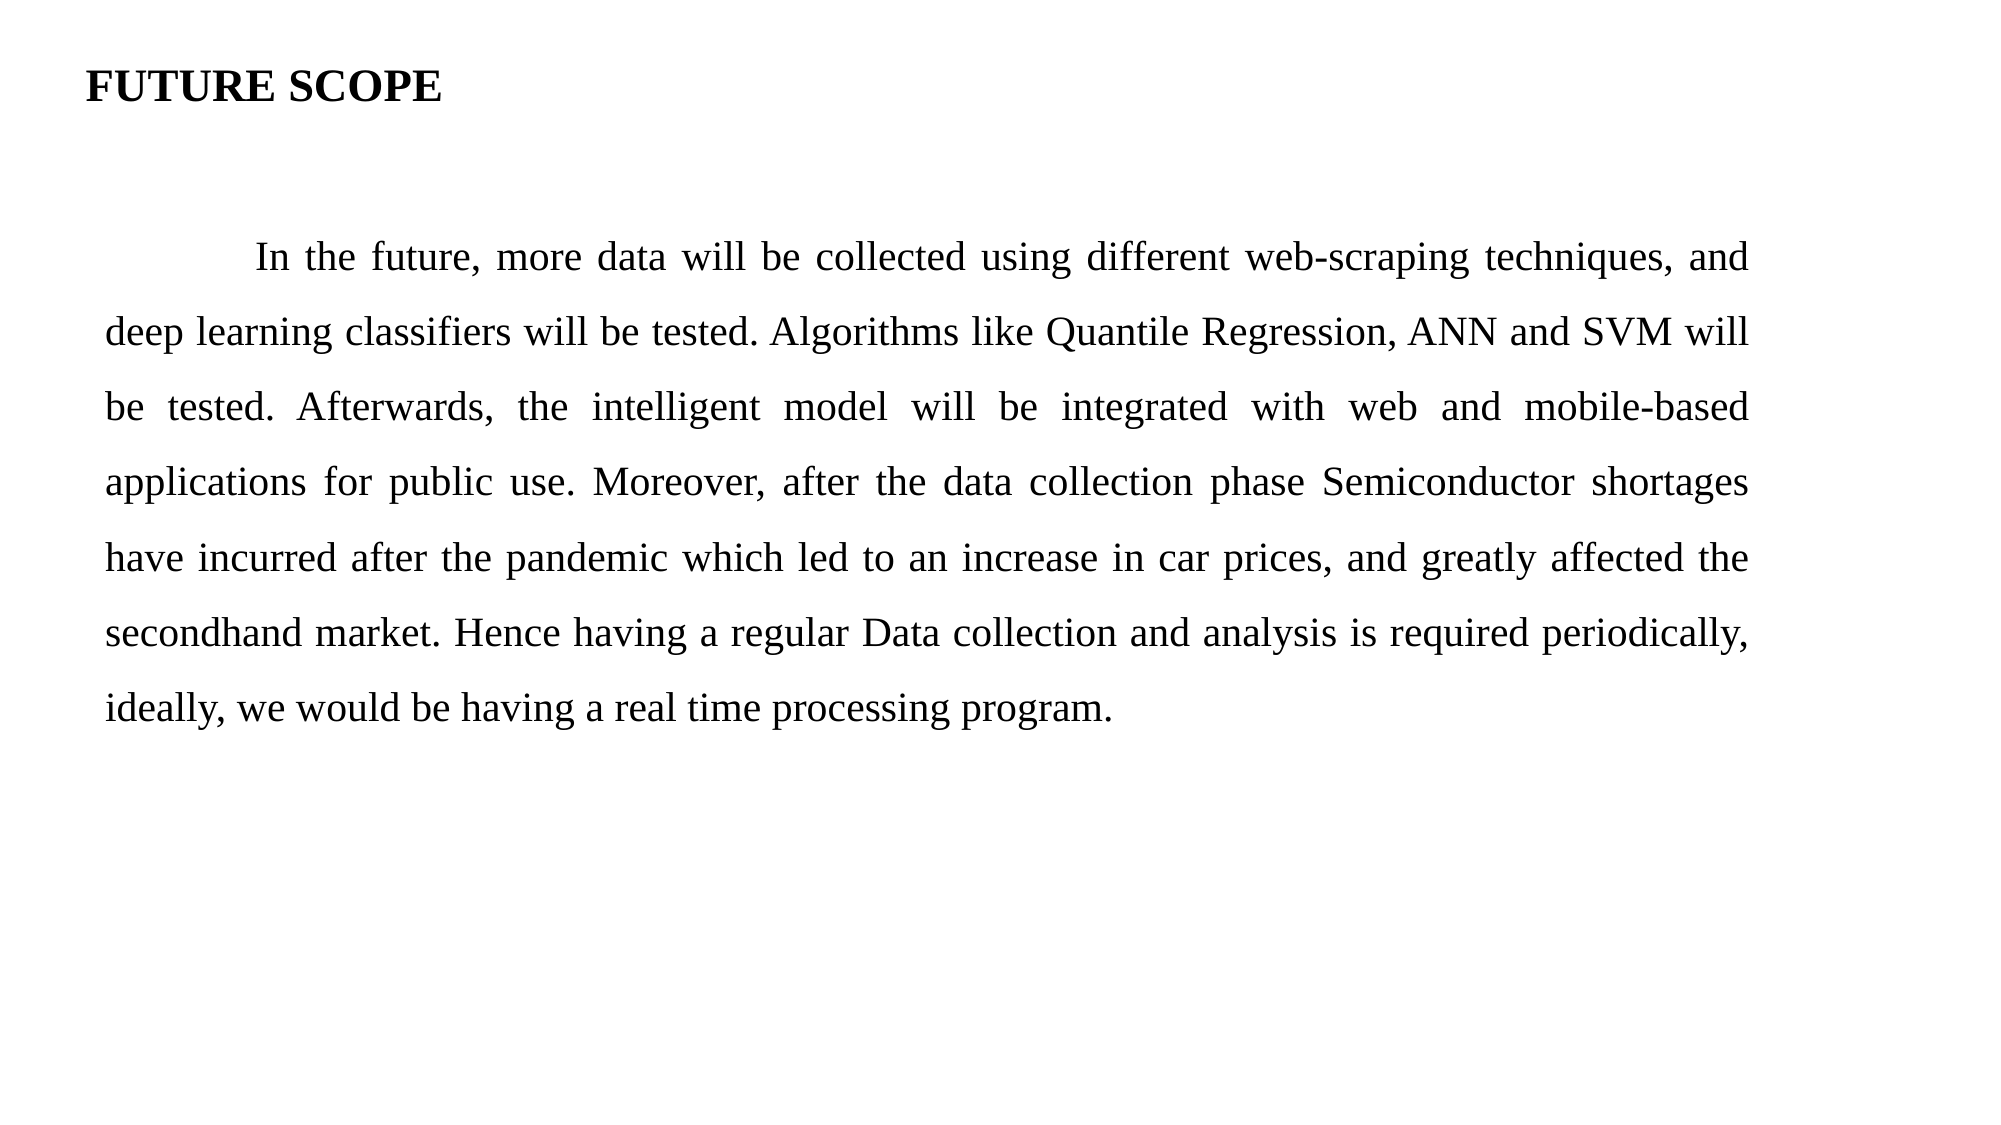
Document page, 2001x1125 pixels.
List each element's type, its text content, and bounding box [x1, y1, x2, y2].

subtitle In the future, more data will be collected using different web-scraping techniques, and deep learning classifiers will be tested. Algorithms like Quantile Regression, ANN and SVM will be tested. Afterwards, the intelligent model will be integrated with web and mobile-based applications for public use. Moreover, after the data collection phase Semiconductor shortages have incurred after the pandemic which led to an increase in car prices, and greatly affected the secondhand market. Hence having a regular Data collection and analysis is required periodically, ideally, we would be having a real time processing program. [90, 196, 1766, 928]
title FUTURE SCOPE [0, 54, 530, 120]
